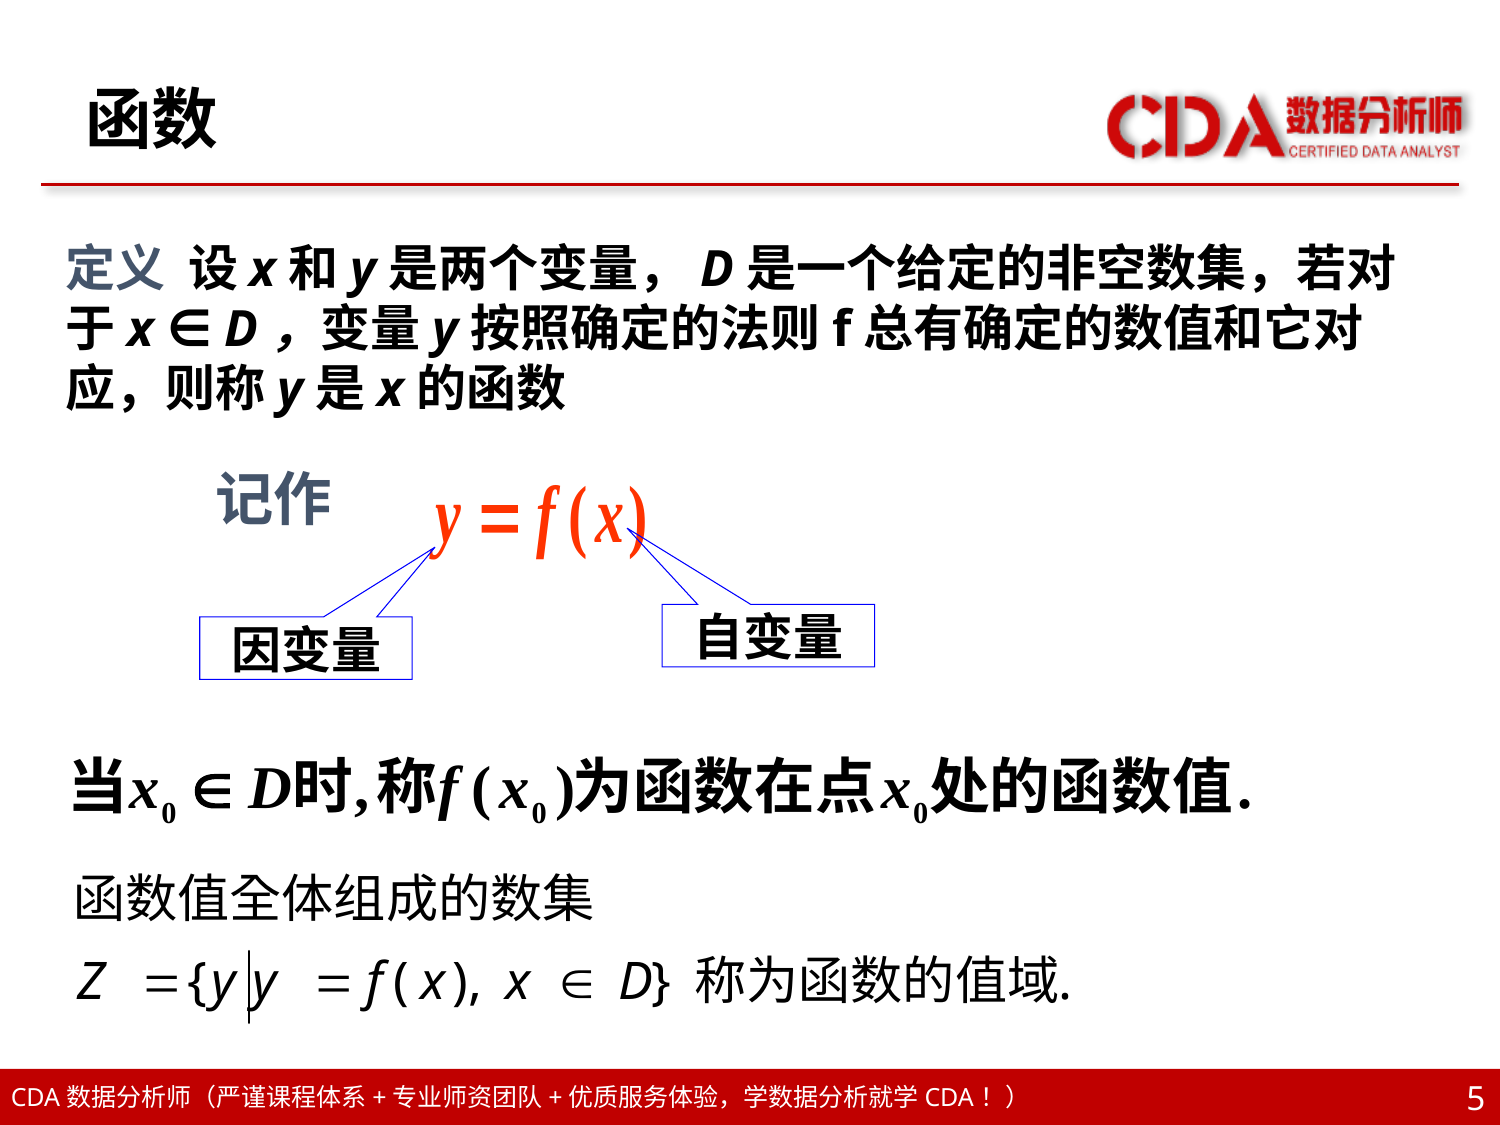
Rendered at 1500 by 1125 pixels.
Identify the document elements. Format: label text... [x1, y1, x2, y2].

picture [1364, 70, 1500, 174]
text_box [70, 862, 1081, 1036]
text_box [424, 479, 648, 567]
slide_number 5 [1373, 1069, 1500, 1125]
text_box 因变量 [199, 554, 424, 680]
text_box 定义 设x和y是两个变量，D是一个给定的非空数集，若对于x ∈ D，变量y按照确定的法则f总有确定的数值和它对应，则称y是x的函数 [50, 228, 1451, 424]
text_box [69, 753, 1255, 829]
text_box 记作 [200, 454, 347, 540]
text_box 自变量 [648, 541, 875, 667]
title 函数 [70, 59, 1364, 185]
